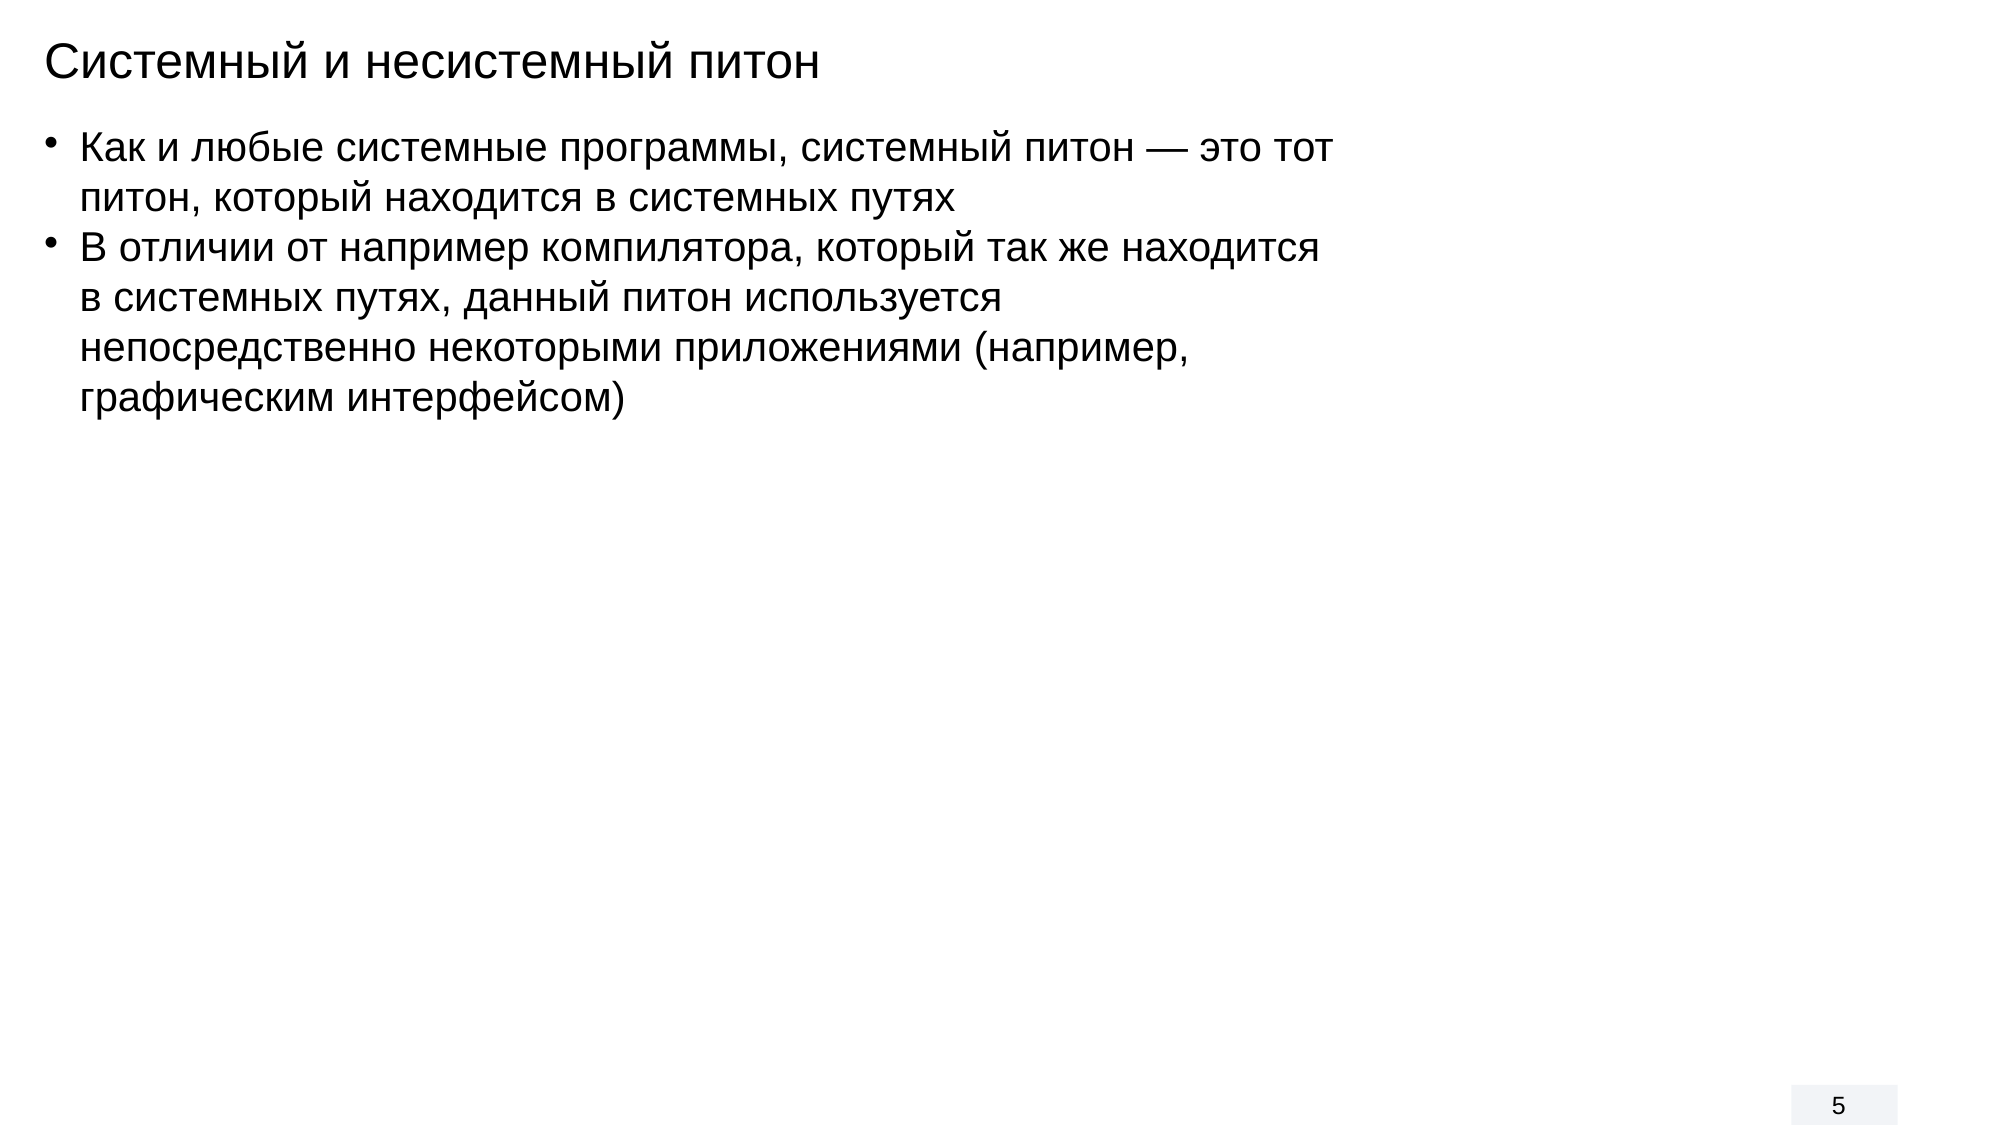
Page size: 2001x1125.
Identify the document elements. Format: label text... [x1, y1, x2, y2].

text_box Как и любые системные программы, системный питон — это тот питон, который находится в системных путях В отличии от например компилятора, который так же находится в системных путях, данный питон используется непосредственно некоторыми приложениями (например, графическим интерфейсом) [29, 112, 1359, 561]
text_box <number> [1817, 1082, 1961, 1125]
text_box Системный и несистемный питон [29, 21, 1595, 92]
